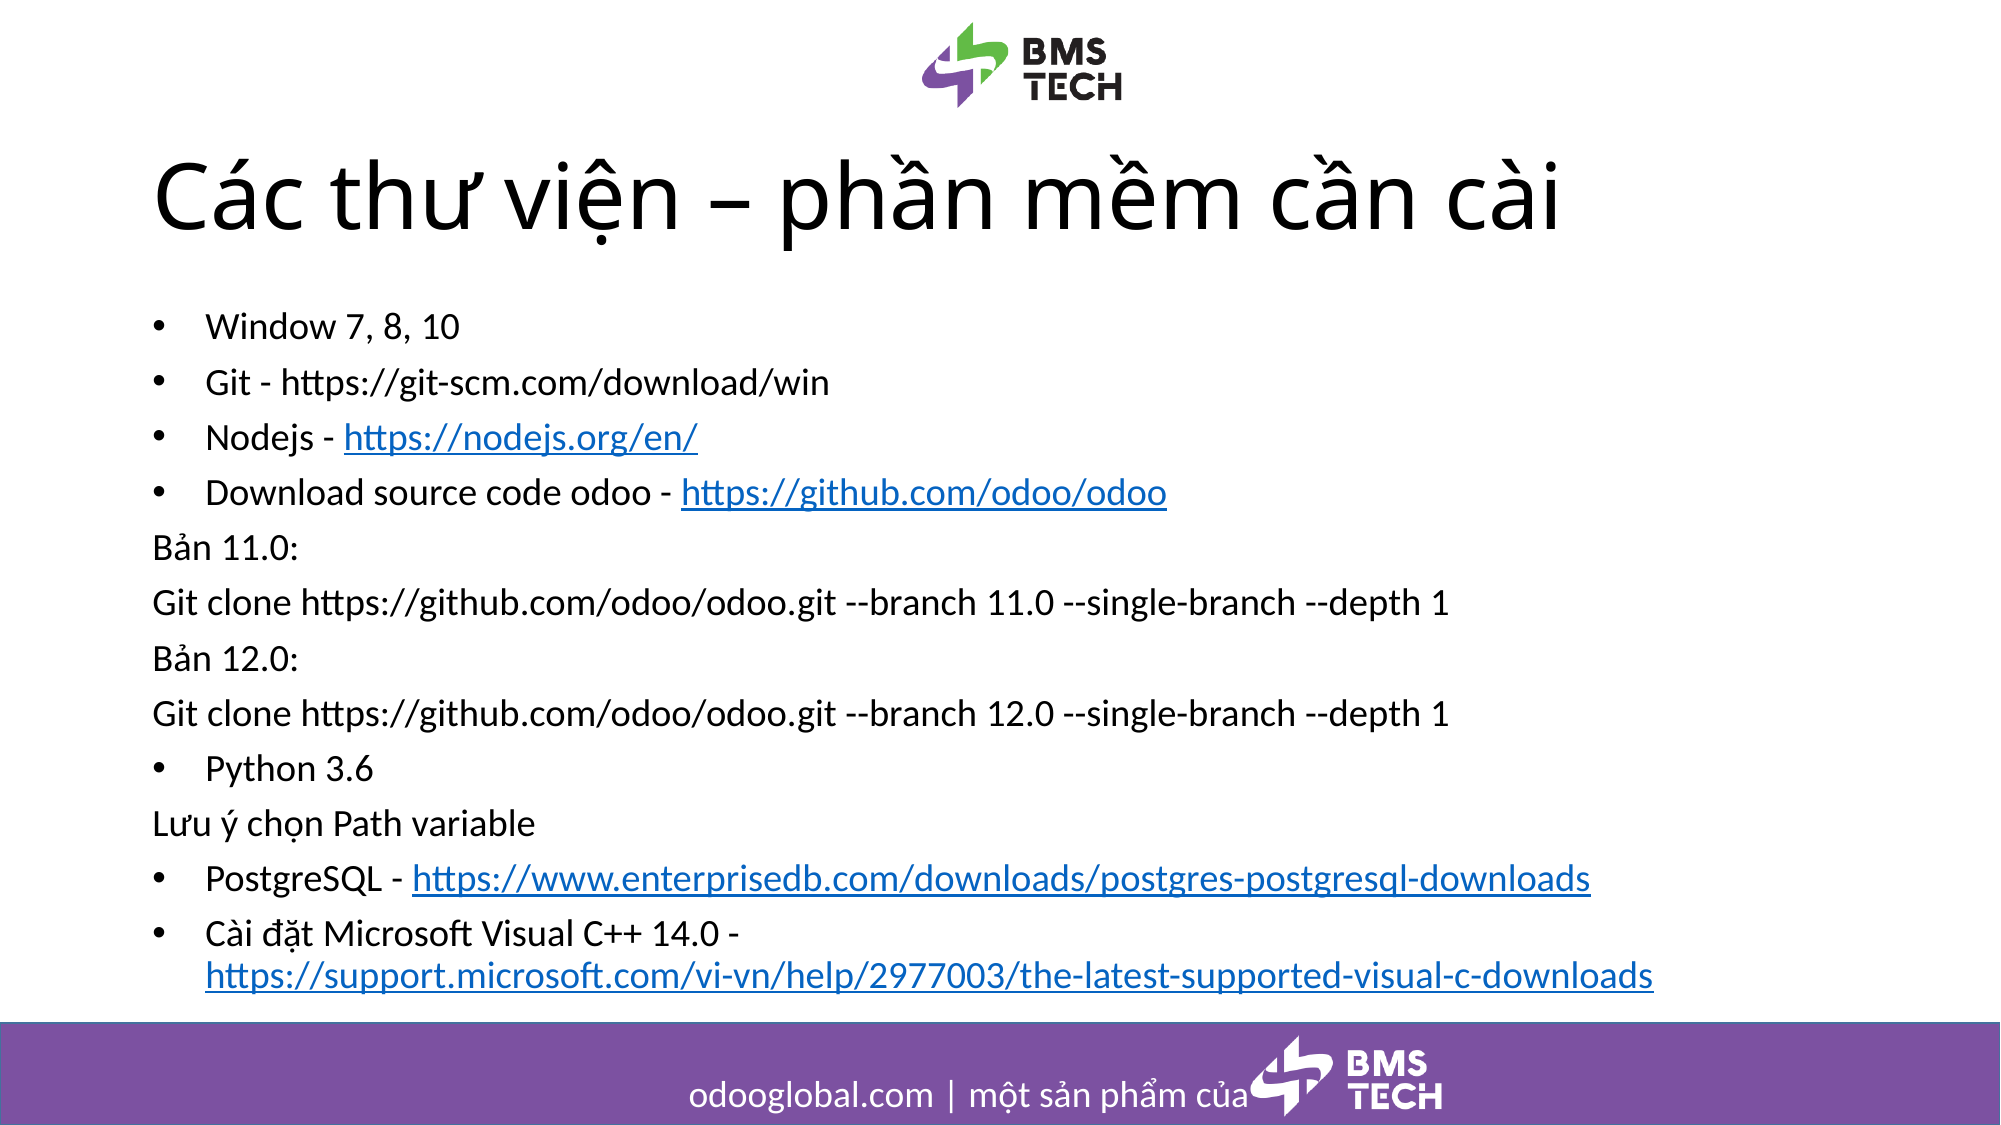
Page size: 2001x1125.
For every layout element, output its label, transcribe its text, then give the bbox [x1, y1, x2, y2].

title Các thư viện – phần mềm cần cài [137, 122, 1863, 278]
picture [1242, 1024, 1448, 1125]
text_box [0, 1022, 2000, 1125]
text_box odooglobal.com | một sản phẩm của [666, 1067, 1242, 1125]
picture [910, 9, 1133, 121]
list Window 7, 8, 10 Git - https://git-scm.com/download/win Nodejs - https://nodejs.org/en/ Download source code odoo - https://github.com/odoo/odoo Bản 11.0: Git clone https://github.com/odoo/odoo.git --branch 11.0 --single-branch --depth 1 Bản 12.0: Git clone https://github.com/odoo/odoo.git --branch 12.0 --single-branch --depth 1 Python 3.6 Lưu ý chọn Path variable PostgreSQL - https://www.enterprisedb.com/downloads/postgres-postgresql-downloads Cài đặt Microsoft Visual C++ 14.0 - https://support.microsoft.com/vi-vn/help/2977003/the-latest-supported-visual-c-downloads [137, 299, 1863, 1014]
